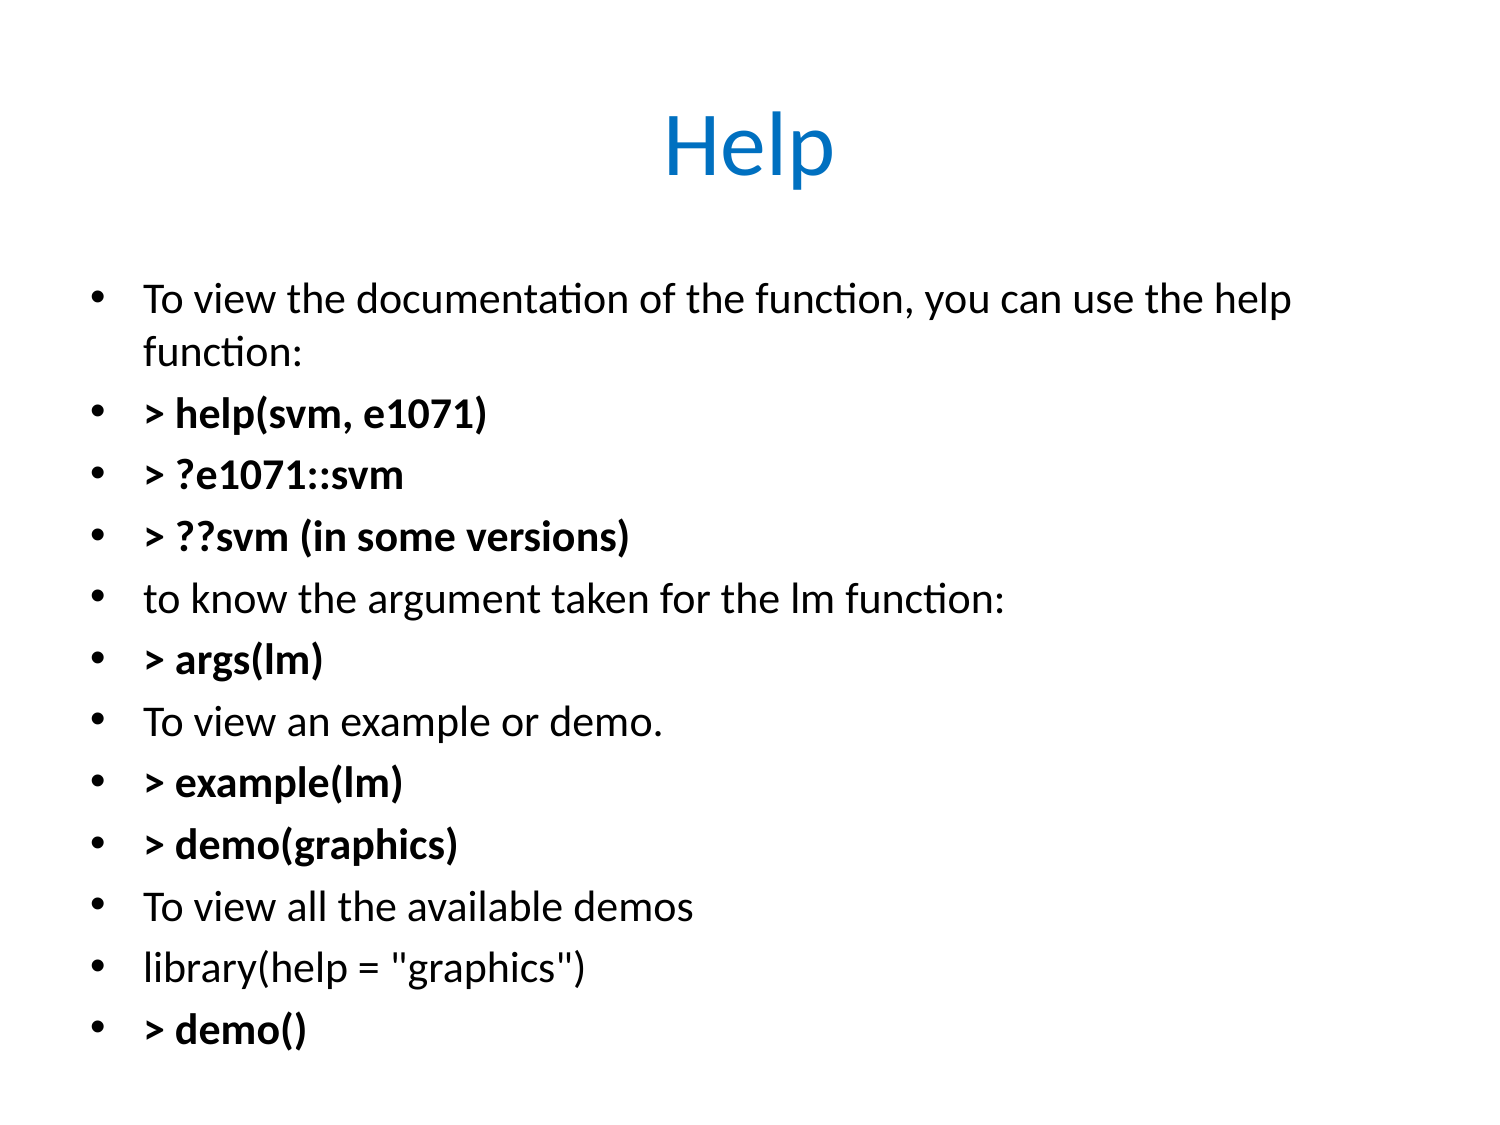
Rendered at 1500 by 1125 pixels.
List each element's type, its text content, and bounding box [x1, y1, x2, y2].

list To view the documentation of the function, you can use the help function: > help(svm, e1071) > ?e1071::svm > ??svm (in some versions) to know the argument taken for the lm function: > args(lm) To view an example or demo. > example(lm) > demo(graphics) To view all the available demos library(help = "graphics") > demo() [75, 262, 1425, 1063]
title Help [75, 45, 1425, 233]
